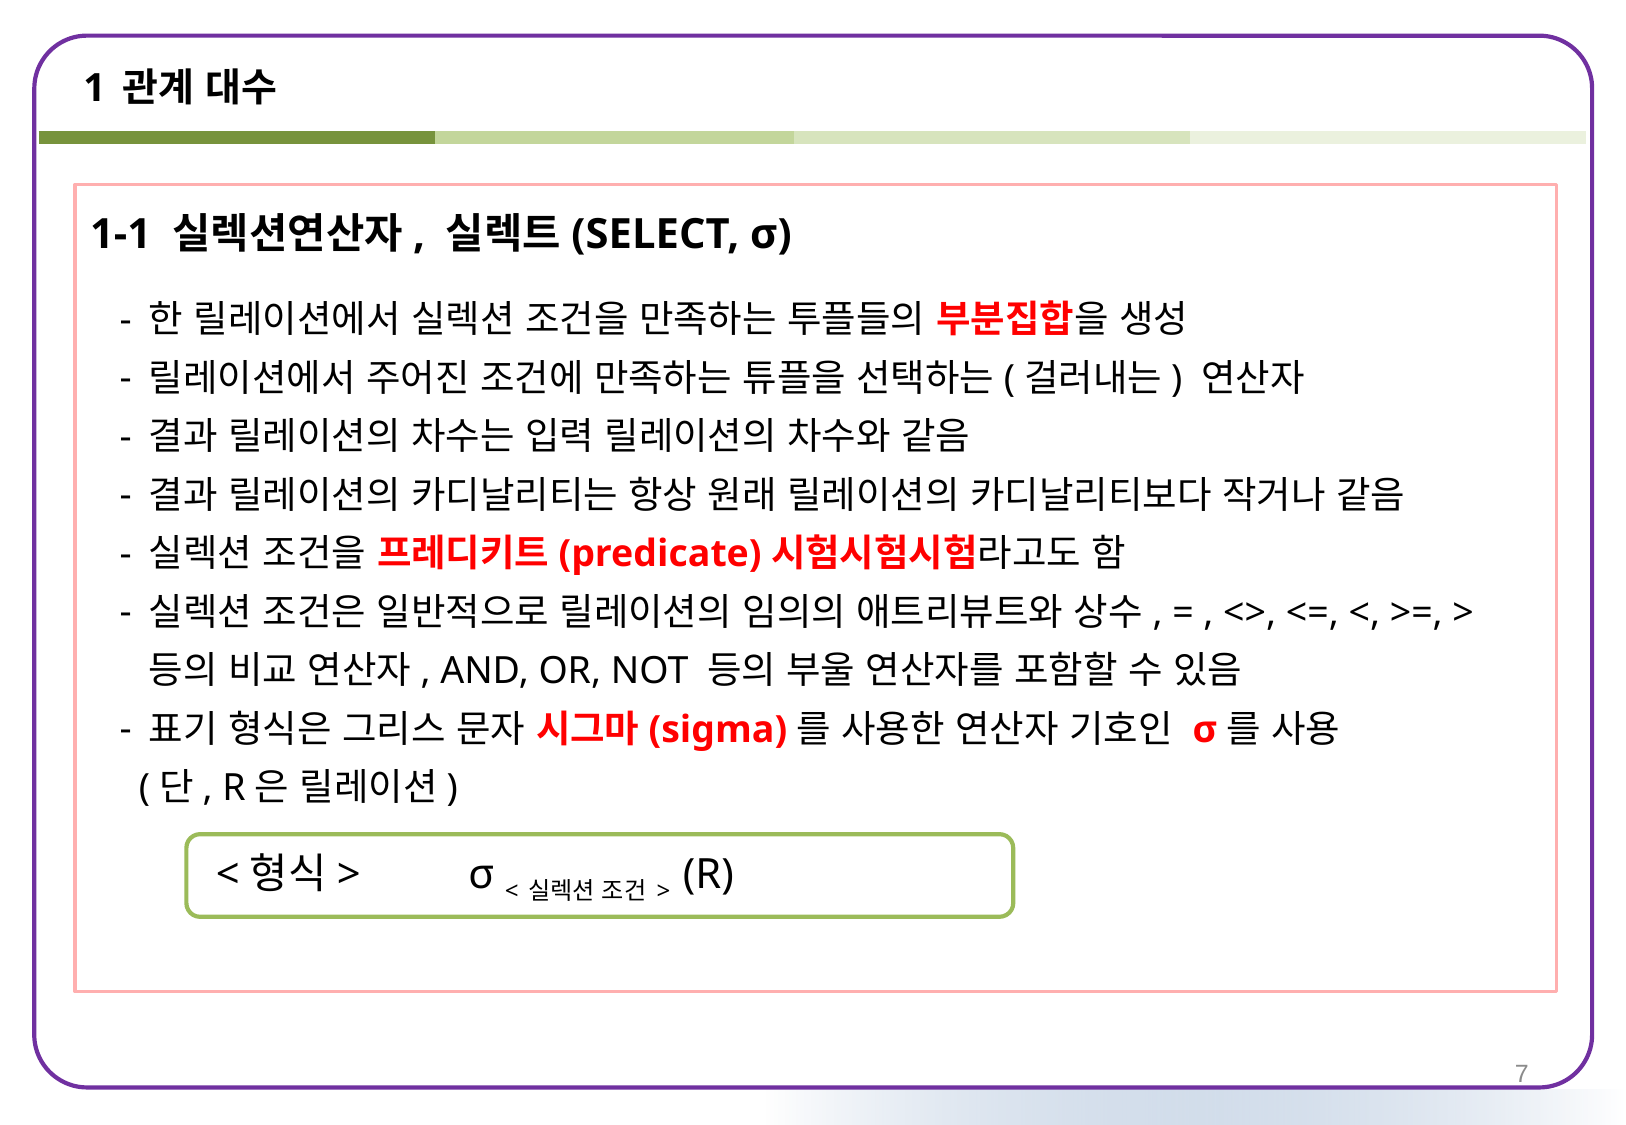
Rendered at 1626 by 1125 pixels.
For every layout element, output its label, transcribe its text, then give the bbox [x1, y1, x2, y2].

text_box <형식> σ <실렉션 조건> (R) [184, 832, 1016, 919]
slide_number 6 [1164, 1042, 1544, 1103]
list 1-1 실렉션연산자, 실렉트(SELECT, σ) 한 릴레이션에서 실렉션 조건을 만족하는 투플들의 부분집합을 생성 릴레이션에서 주어진 조건에 만족하는 튜플을 선택하는(걸러내는) 연산자 결과 릴레이션의 차수는 입력 릴레이션의 차수와 같음 결과 릴레이션의 카디날리티는 항상 원래 릴레이션의 카디날리티보다 작거나 같음 실렉션 조건을 프레디키트(predicate)시험시험시험라고도 함 실렉션 조건은 일반적으로 릴레이션의 임의의 애트리뷰트와 상수, = , <>, <=, <, >=, > 등의 비교 연산자, AND, OR, NOT 등의 부울 연산자를 포함할 수 있음 표기 형식은 그리스 문자 시그마(sigma)를 사용한 연산자 기호인 σ를 사용 (단, R은 릴레이션) [73, 183, 1558, 993]
title 1 관계 대수 [68, 54, 1074, 117]
